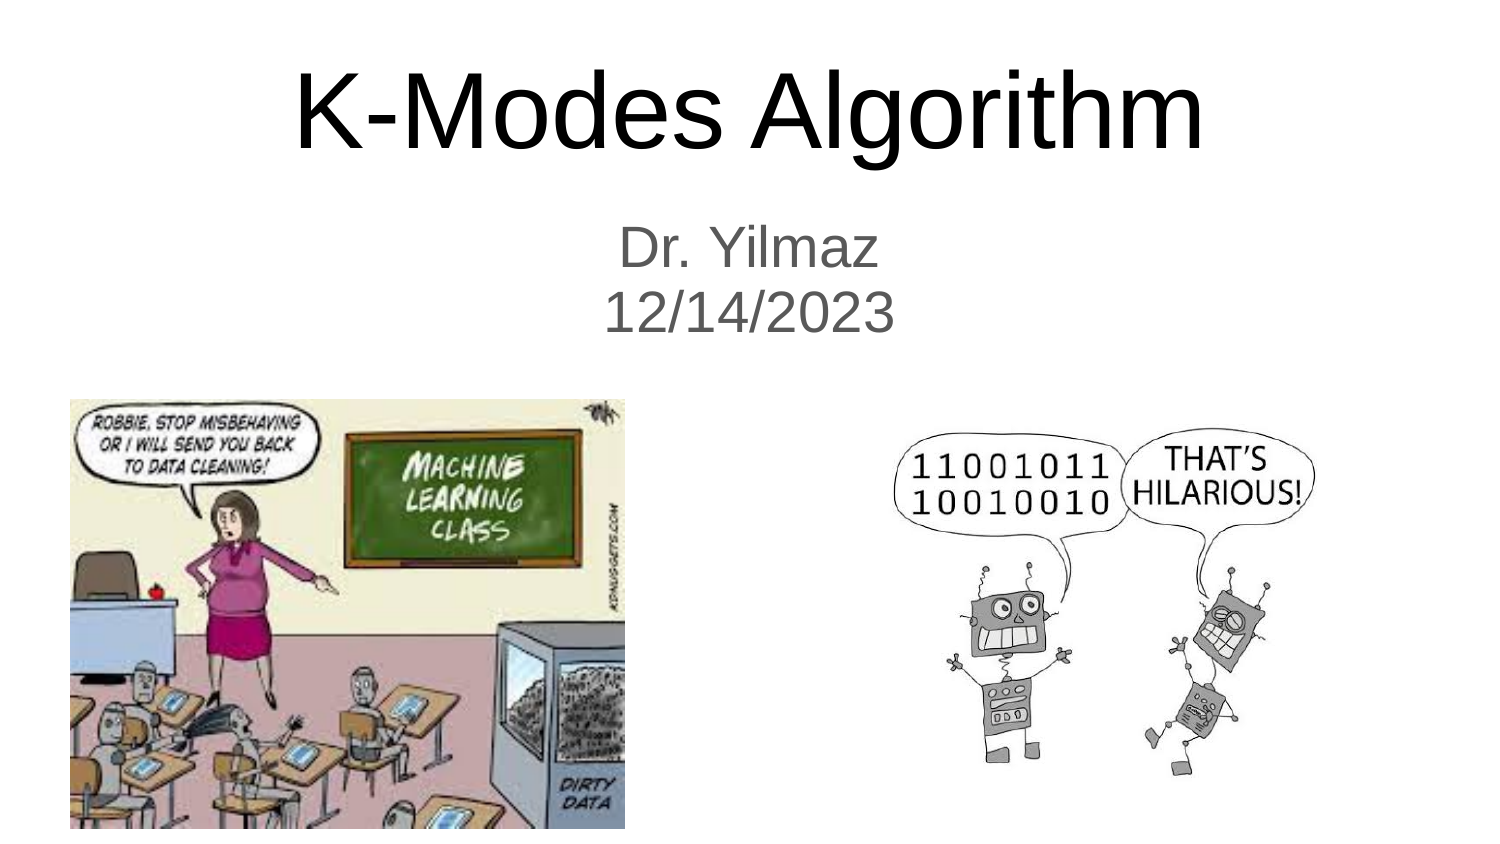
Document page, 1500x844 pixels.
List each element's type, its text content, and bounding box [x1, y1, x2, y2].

subtitle Dr. Yilmaz 12/14/2023 [51, 200, 1449, 387]
picture [864, 347, 1346, 829]
picture [70, 399, 626, 829]
title K-Modes Algorithm [51, 0, 1449, 187]
